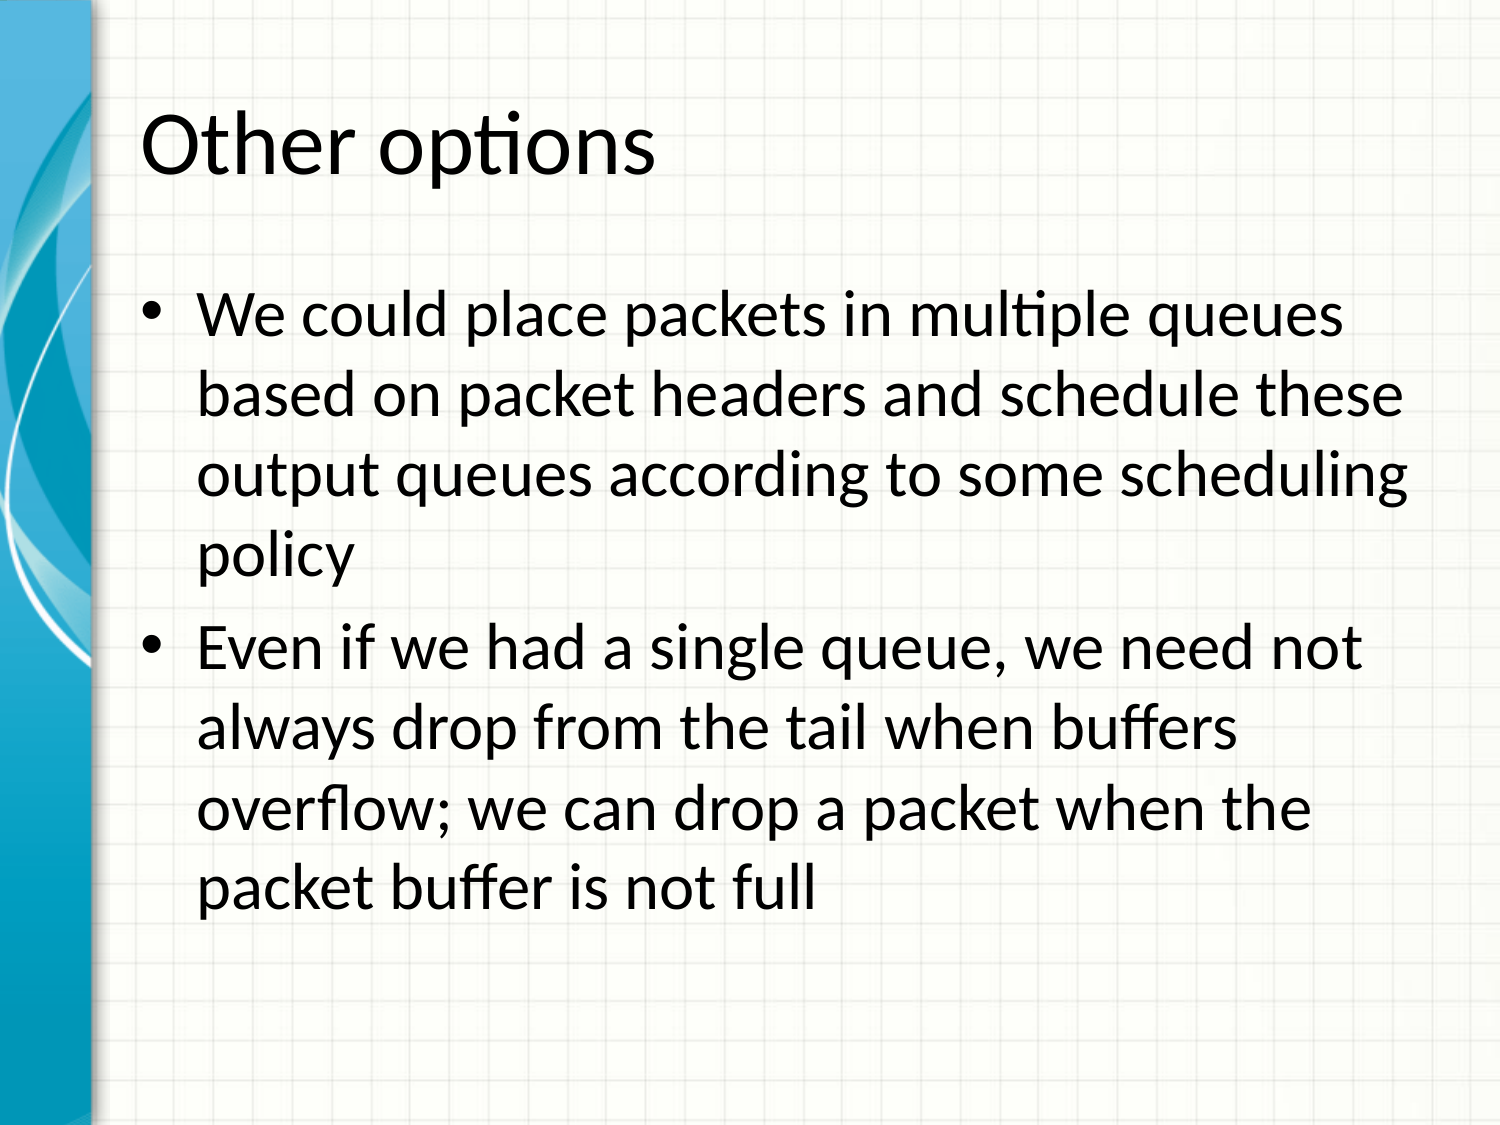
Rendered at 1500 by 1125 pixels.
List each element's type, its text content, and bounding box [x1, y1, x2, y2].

title Other options [125, 44, 1450, 232]
picture [0, 0, 1500, 1125]
list We could place packets in multiple queues based on packet headers and schedule these output queues according to some scheduling policy Even if we had a single queue, we need not always drop from the tail when buffers overflow; we can drop a packet when the packet buffer is not full [125, 261, 1450, 967]
